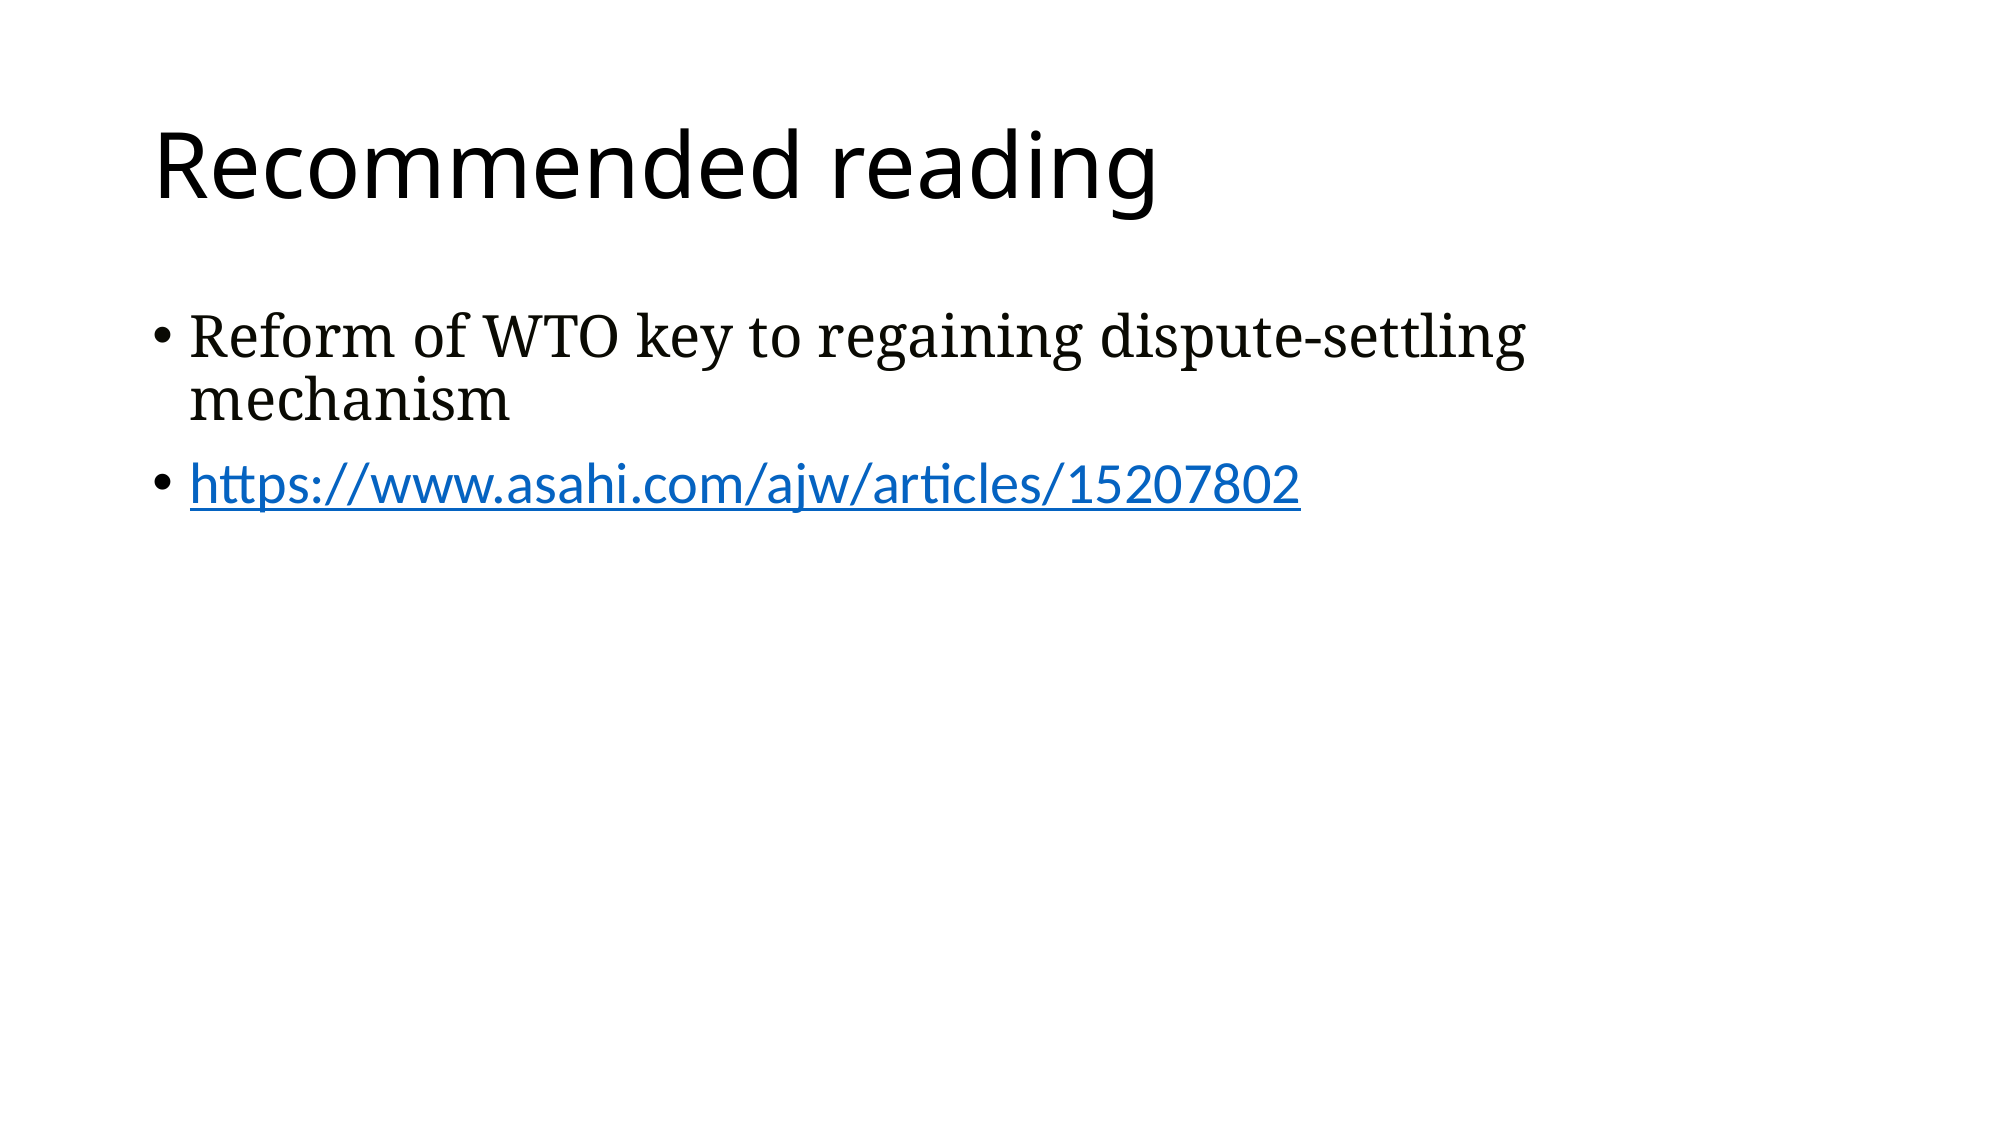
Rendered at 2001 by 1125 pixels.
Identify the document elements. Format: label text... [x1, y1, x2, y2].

list Reform of WTO key to regaining dispute-settling mechanism https://www.asahi.com/ajw/articles/15207802 [137, 299, 1863, 1014]
title Recommended reading [137, 59, 1863, 278]
